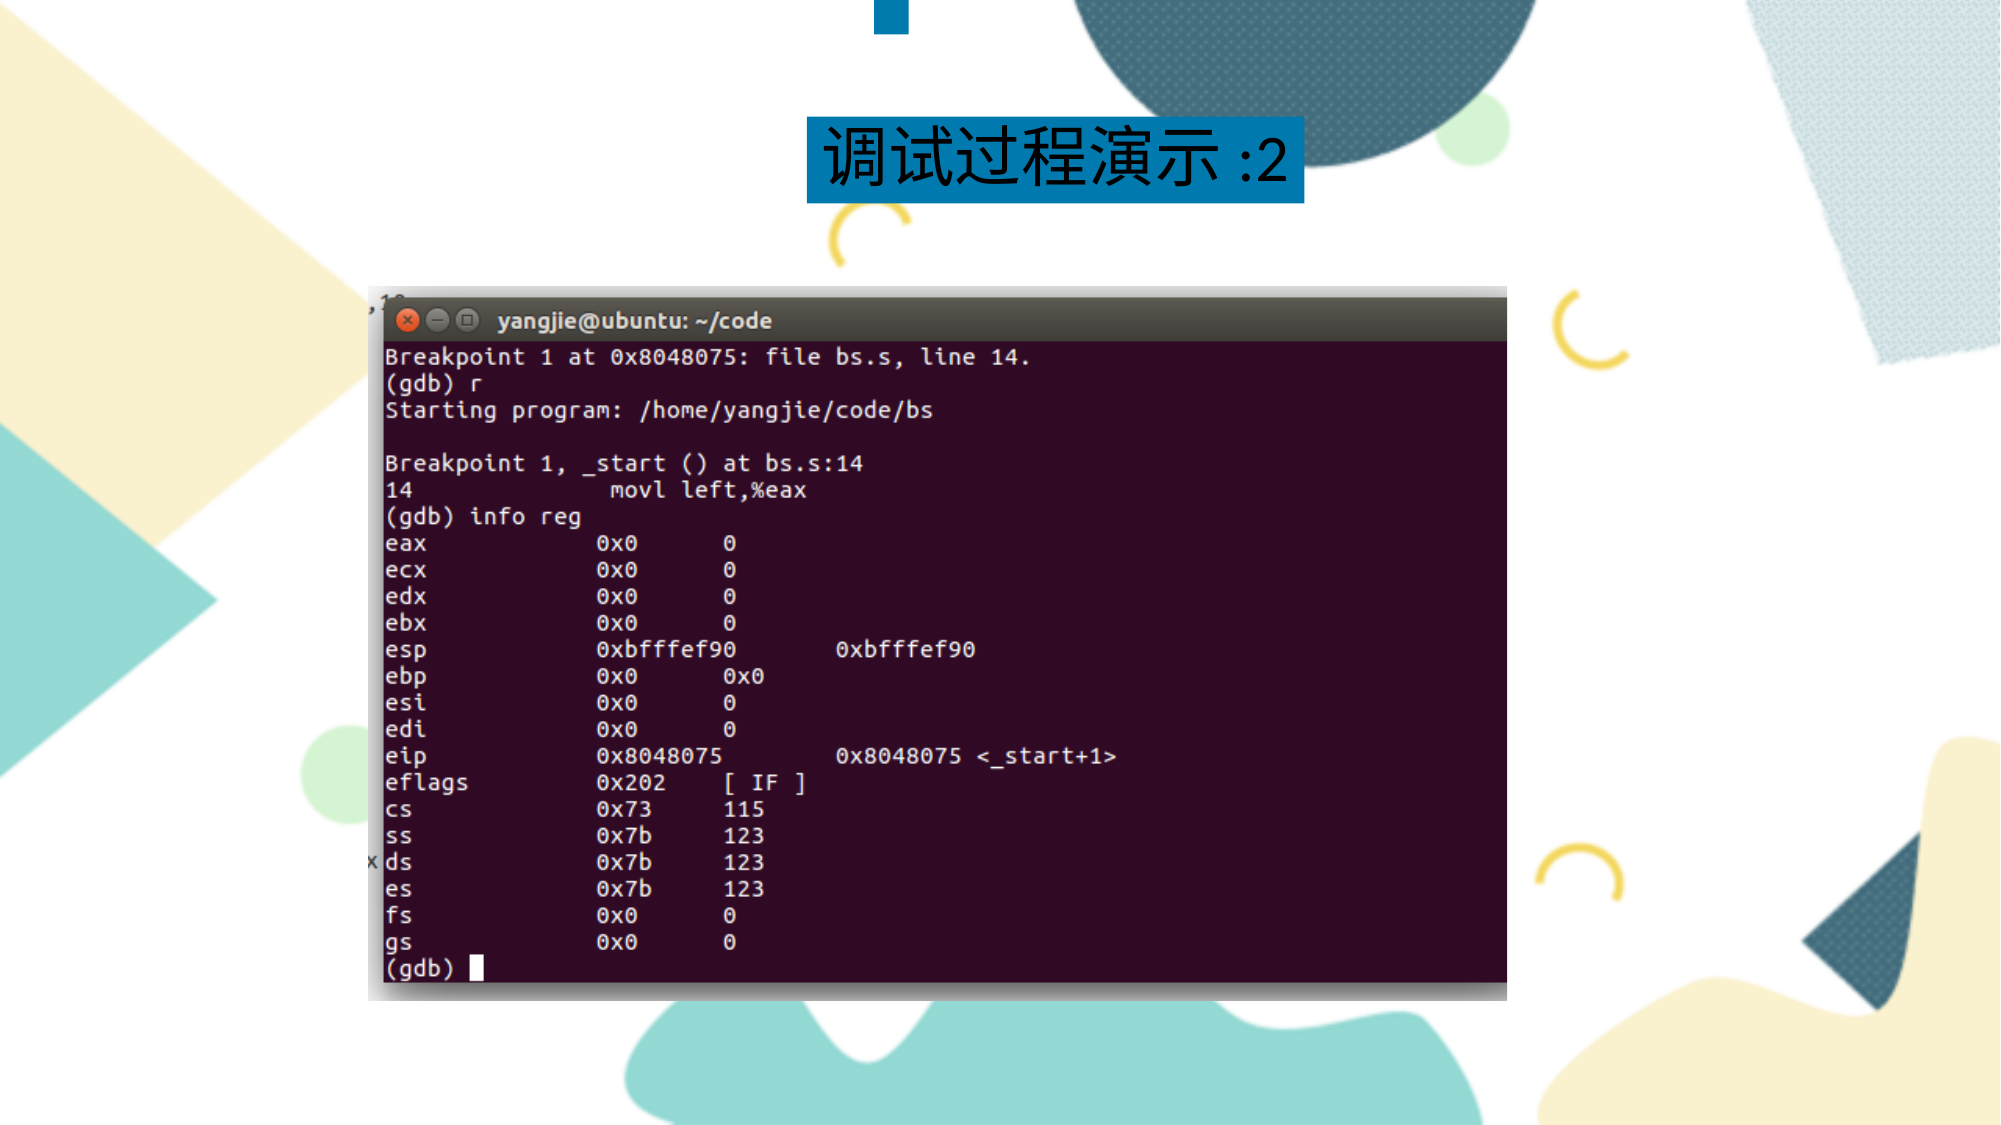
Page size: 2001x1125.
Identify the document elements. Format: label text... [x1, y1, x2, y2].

picture [0, 0, 2001, 1125]
text_box 调试过程演示:2 [806, 116, 1305, 204]
text_box [874, 0, 909, 35]
